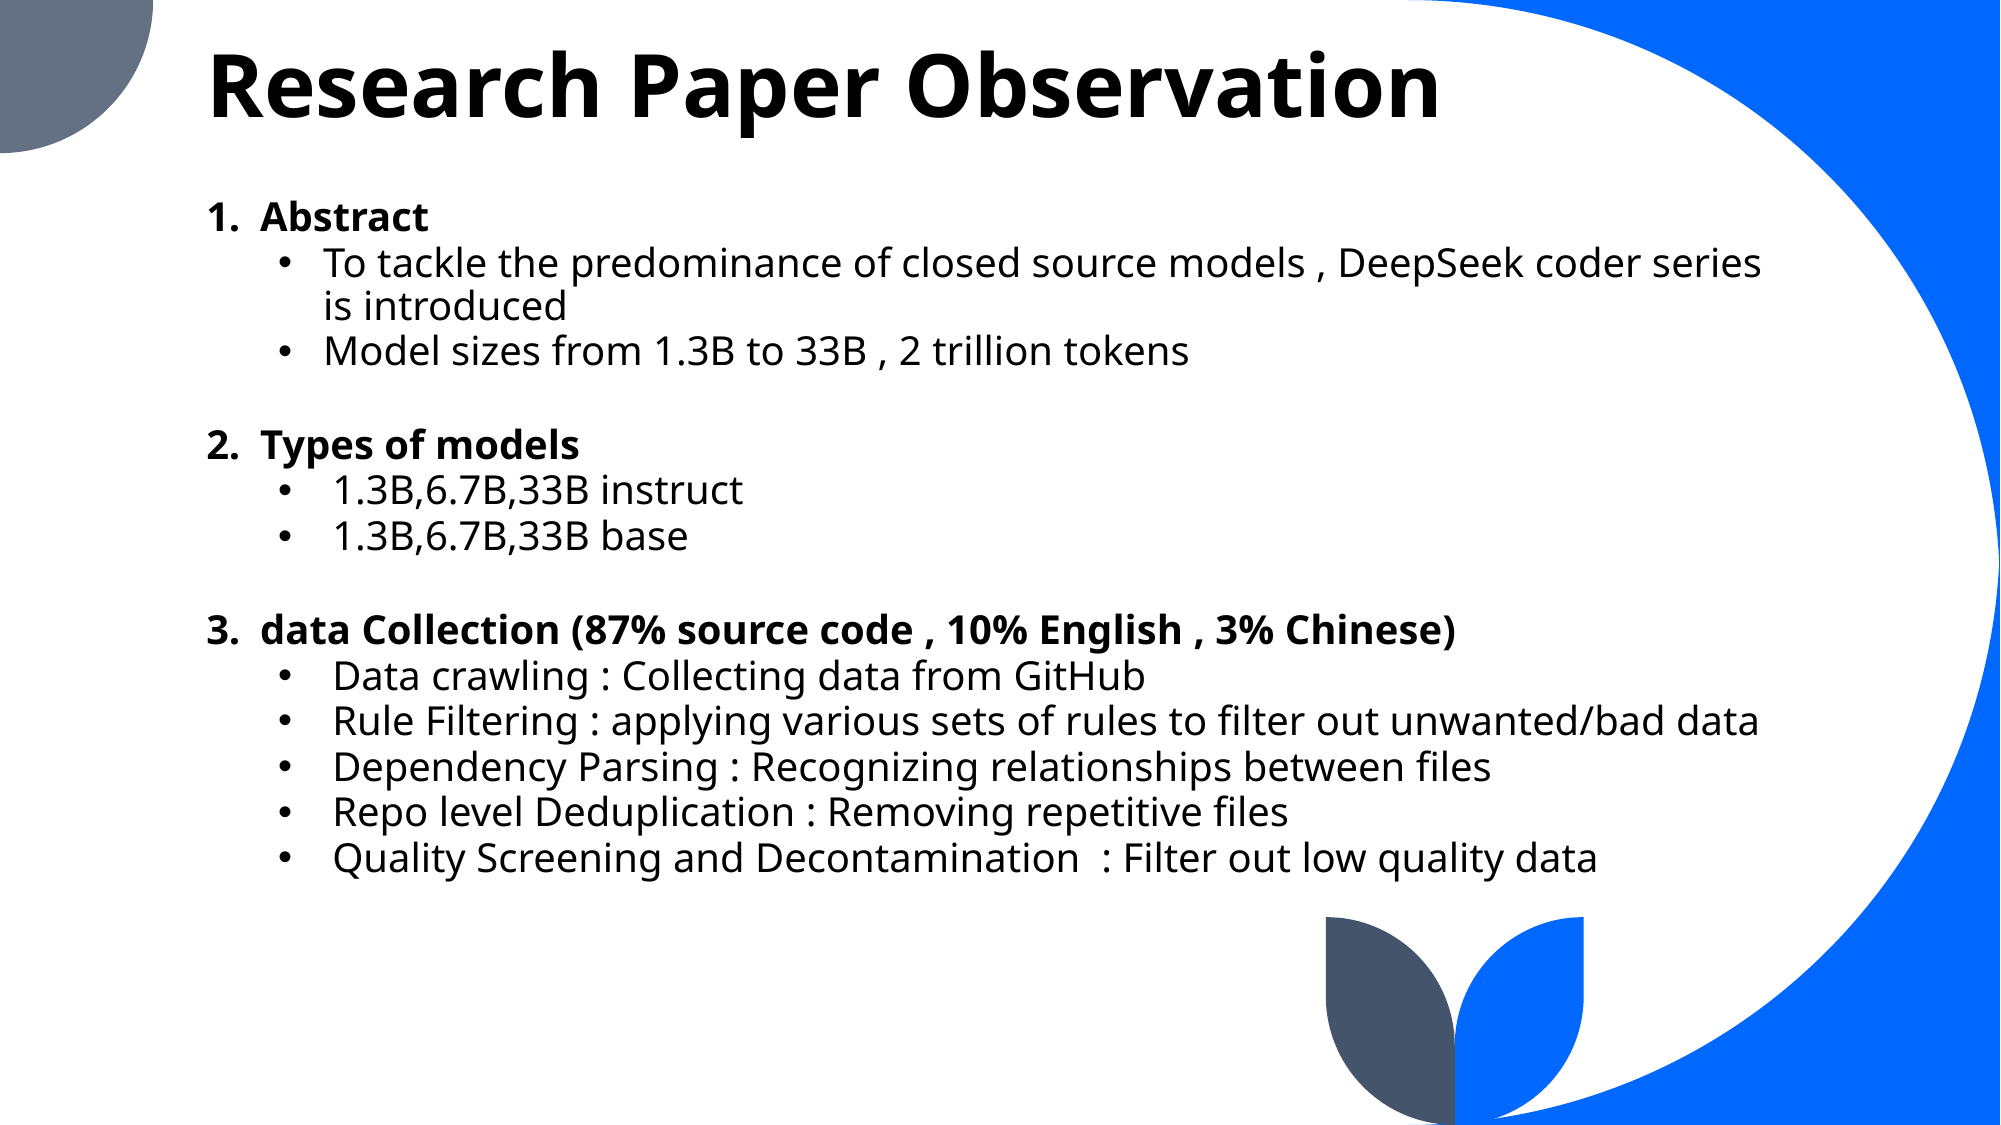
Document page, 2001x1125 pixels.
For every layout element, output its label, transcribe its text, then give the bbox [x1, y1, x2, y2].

title Research Paper Observation [191, 37, 1767, 142]
text_box Abstract To tackle the predominance of closed source models , DeepSeek coder series is introduced Model sizes from 1.3B to 33B , 2 trillion tokens Types of models 1.3B,6.7B,33B instruct 1.3B,6.7B,33B base data Collection (87% source code , 10% English , 3% Chinese) Data crawling : Collecting data from GitHub Rule Filtering : applying various sets of rules to filter out unwanted/bad data Dependency Parsing : Recognizing relationships between files Repo level Deduplication : Removing repetitive files Quality Screening and Decontamination : Filter out low quality data [191, 189, 1796, 895]
